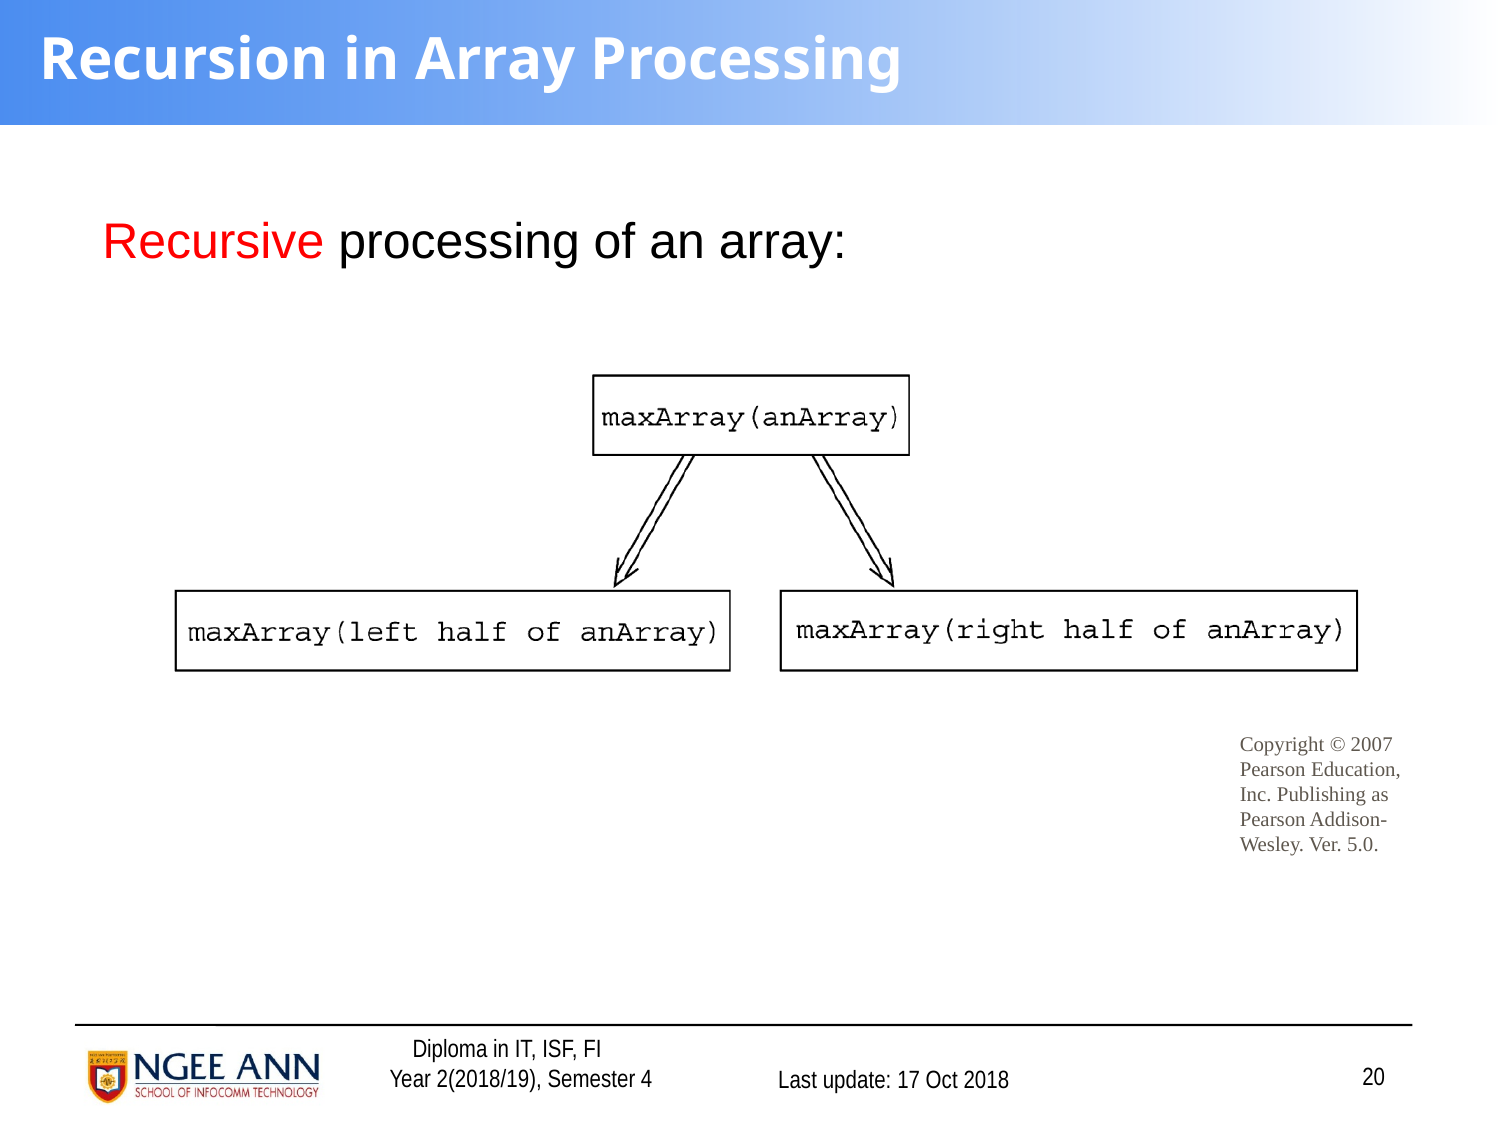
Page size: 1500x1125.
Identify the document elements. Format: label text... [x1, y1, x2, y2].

text_box Copyright © 2007 Pearson Education, Inc. Publishing as Pearson Addison-Wesley. Ver. 5.0. [1224, 762, 1425, 863]
text_box Recursive processing of an array: [87, 201, 1400, 336]
text_box [62, 149, 1463, 765]
title Recursion in Array Processing [23, 0, 1500, 115]
picture [174, 374, 1361, 676]
picture [62, 1028, 344, 1125]
